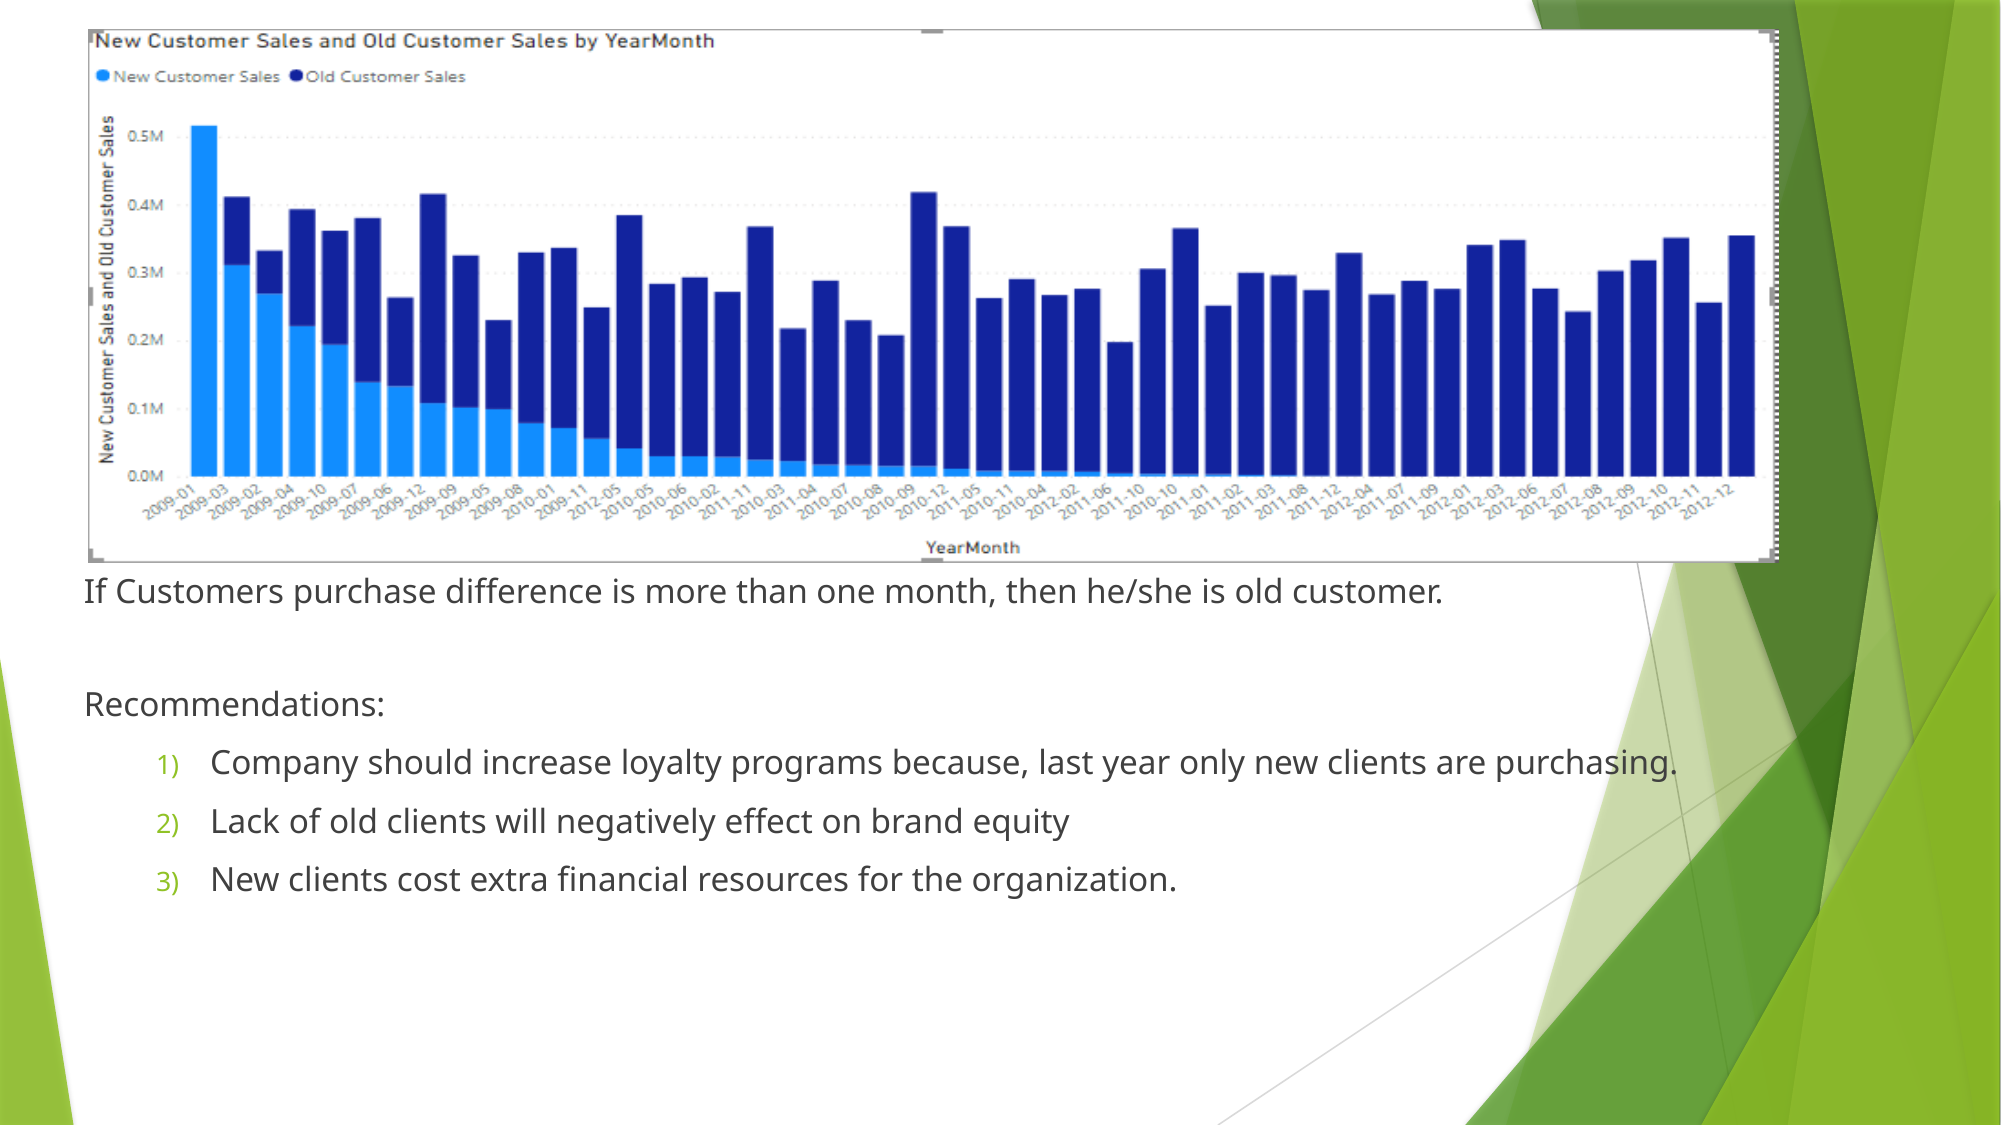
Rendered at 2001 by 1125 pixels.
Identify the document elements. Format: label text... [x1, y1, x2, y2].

picture [88, 28, 1779, 563]
list If Customers purchase difference is more than one month, then he/she is old customer. Recommendations: Company should increase loyalty programs because, last year only new clients are purchasing. Lack of old clients will negatively effect on brand equity New clients cost extra financial resources for the organization. [68, 562, 1759, 1096]
